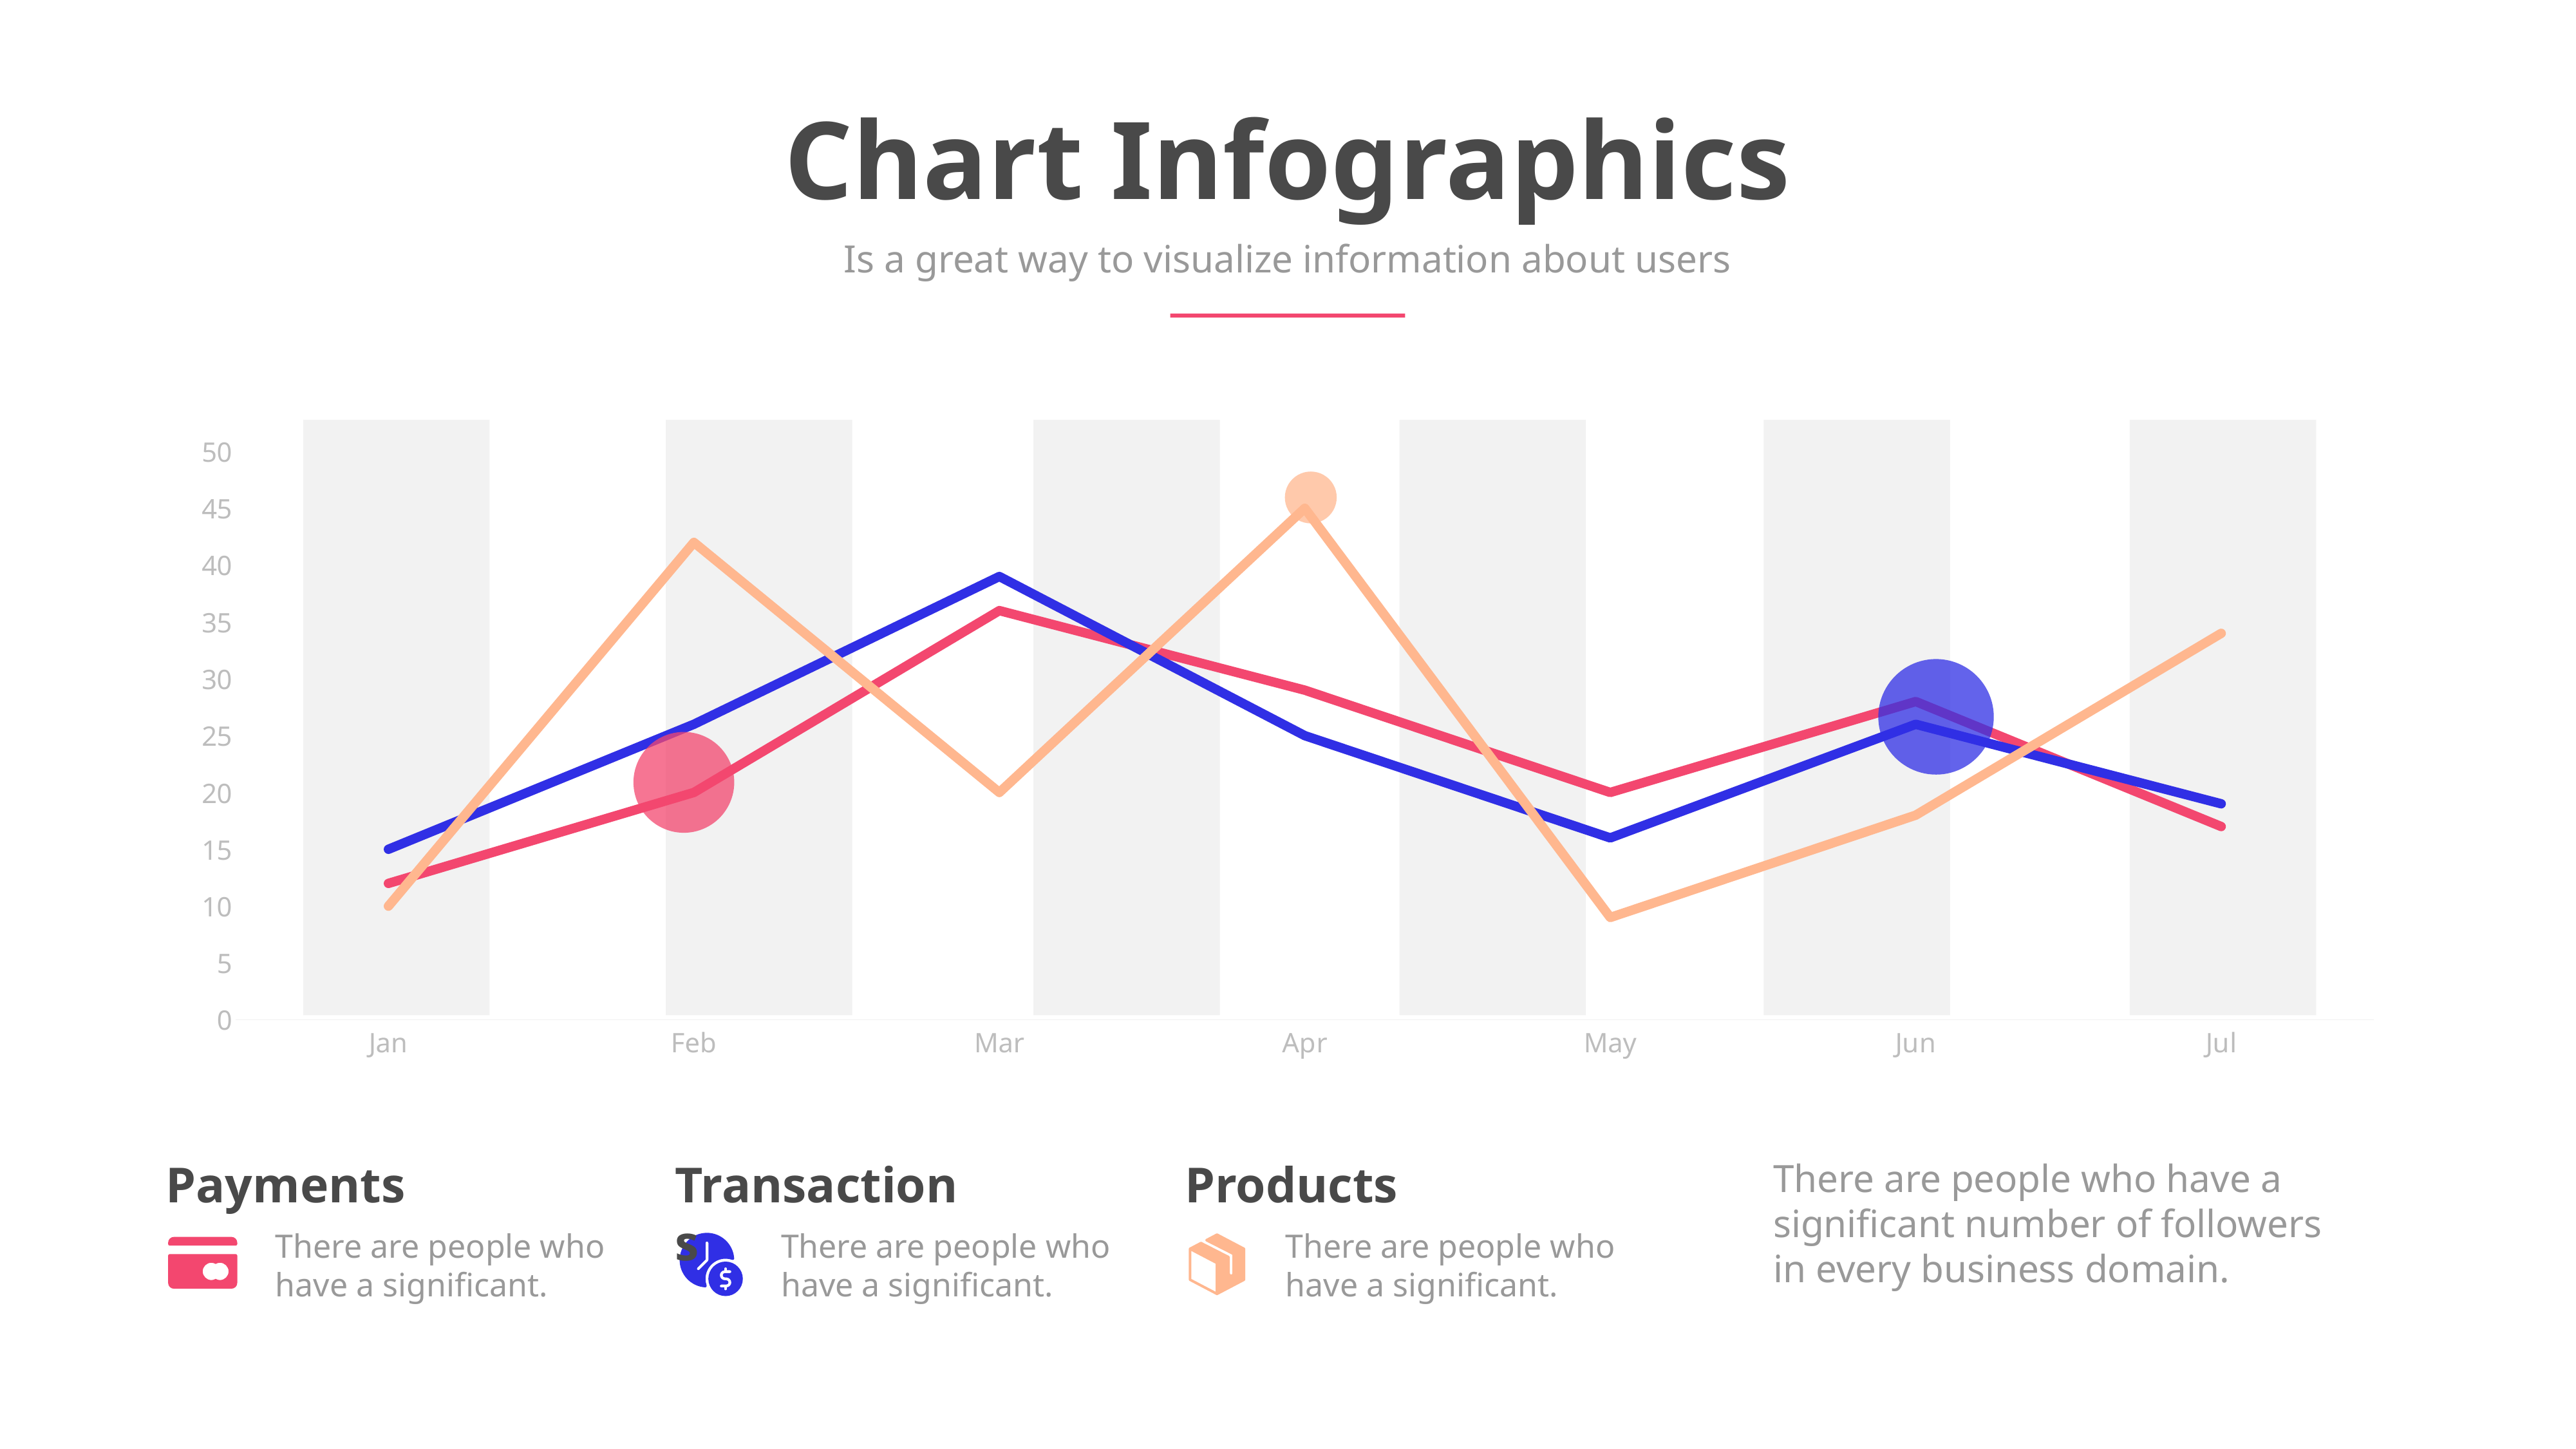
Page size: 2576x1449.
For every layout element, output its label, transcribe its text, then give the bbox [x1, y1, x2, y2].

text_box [1175, 1150, 1648, 1309]
text_box There are people who have a significant number of followers in every business domain. [1763, 1150, 2343, 1295]
chart [156, 419, 2420, 1074]
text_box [666, 1150, 1143, 1309]
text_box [664, 87, 1911, 318]
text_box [156, 1150, 637, 1309]
